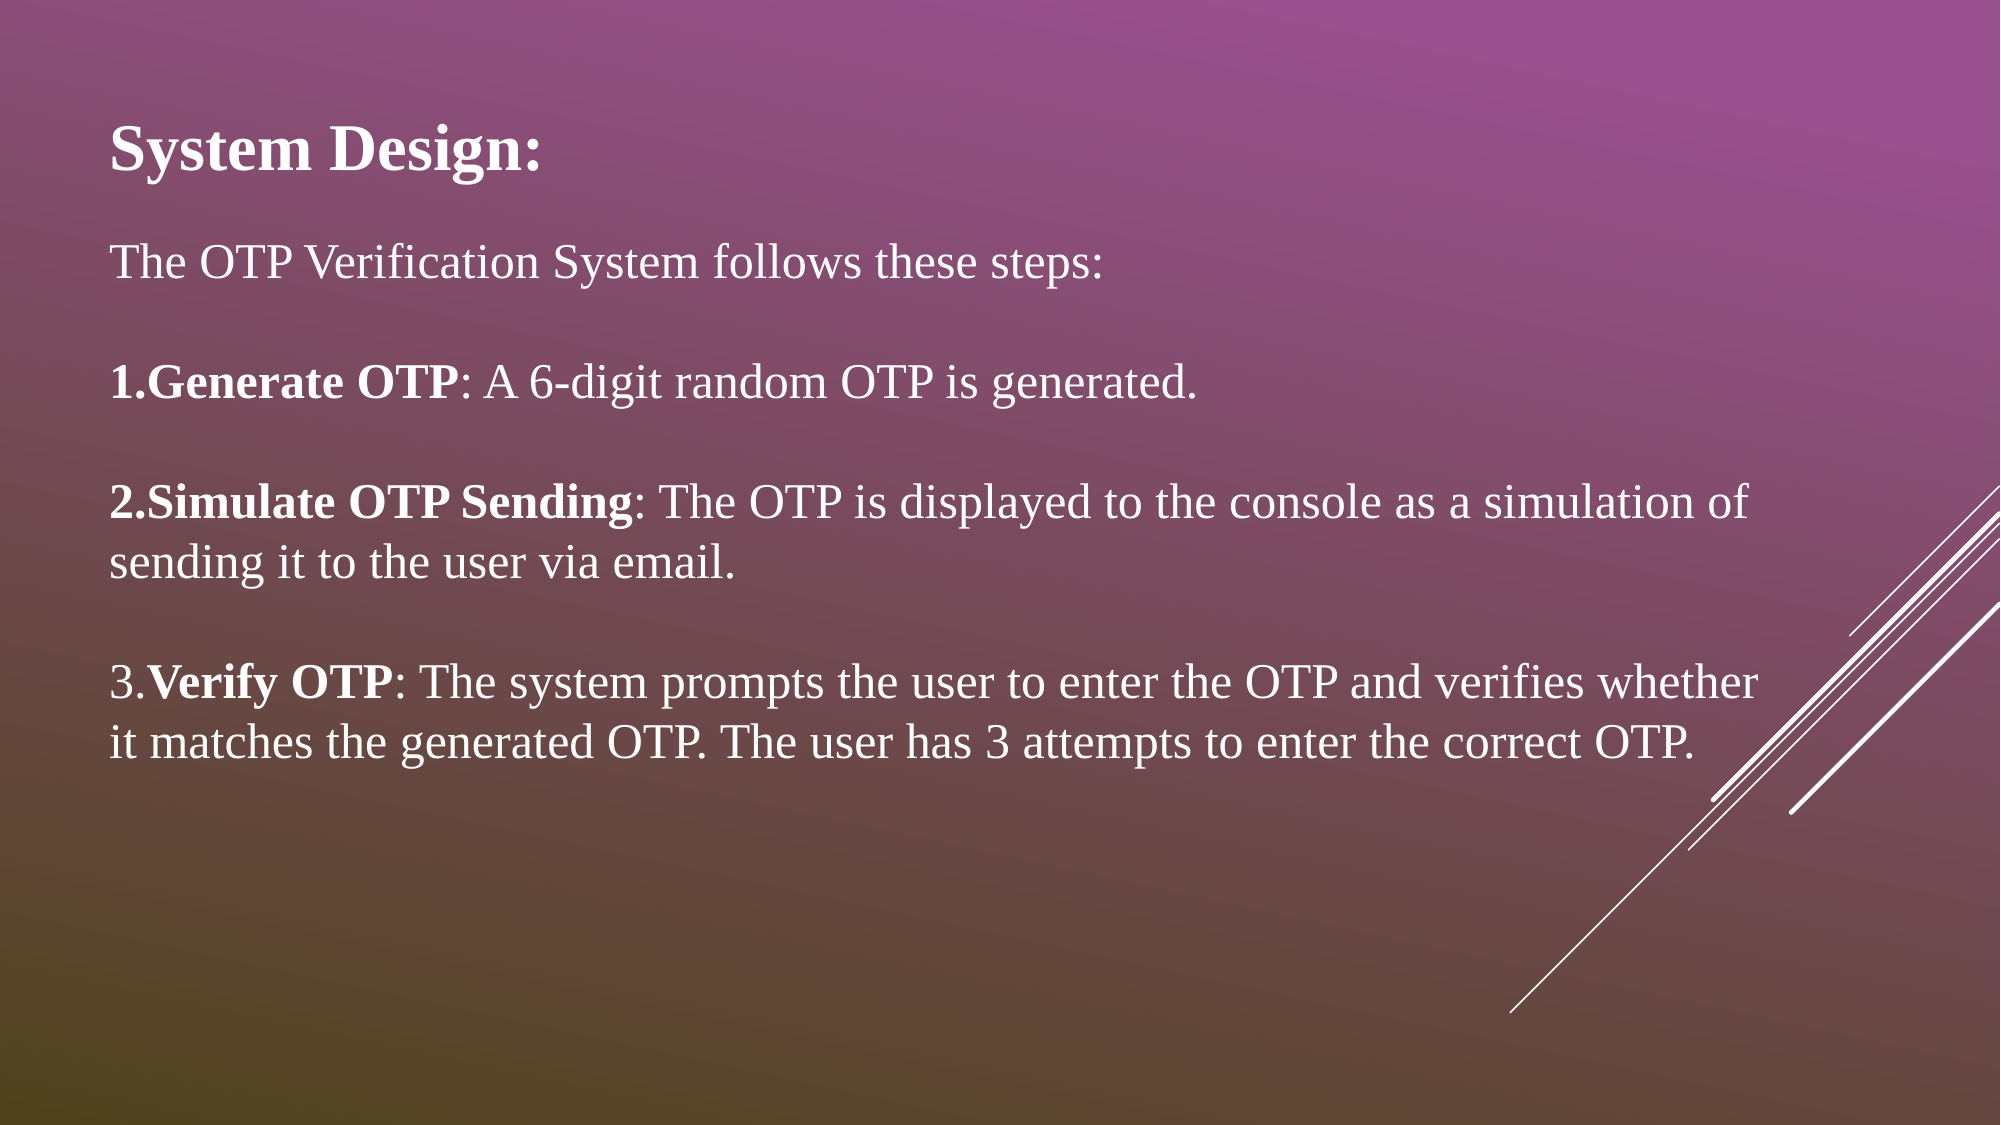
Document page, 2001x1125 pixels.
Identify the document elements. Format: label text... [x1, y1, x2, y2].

text_box System Design: The OTP Verification System follows these steps: 1.Generate OTP: A 6-digit random OTP is generated. 2.Simulate OTP Sending: The OTP is displayed to the console as a simulation of sending it to the user via email. 3.Verify OTP: The system prompts the user to enter the OTP and verifies whether it matches the generated OTP. The user has 3 attempts to enter the correct OTP. [94, 95, 1783, 845]
